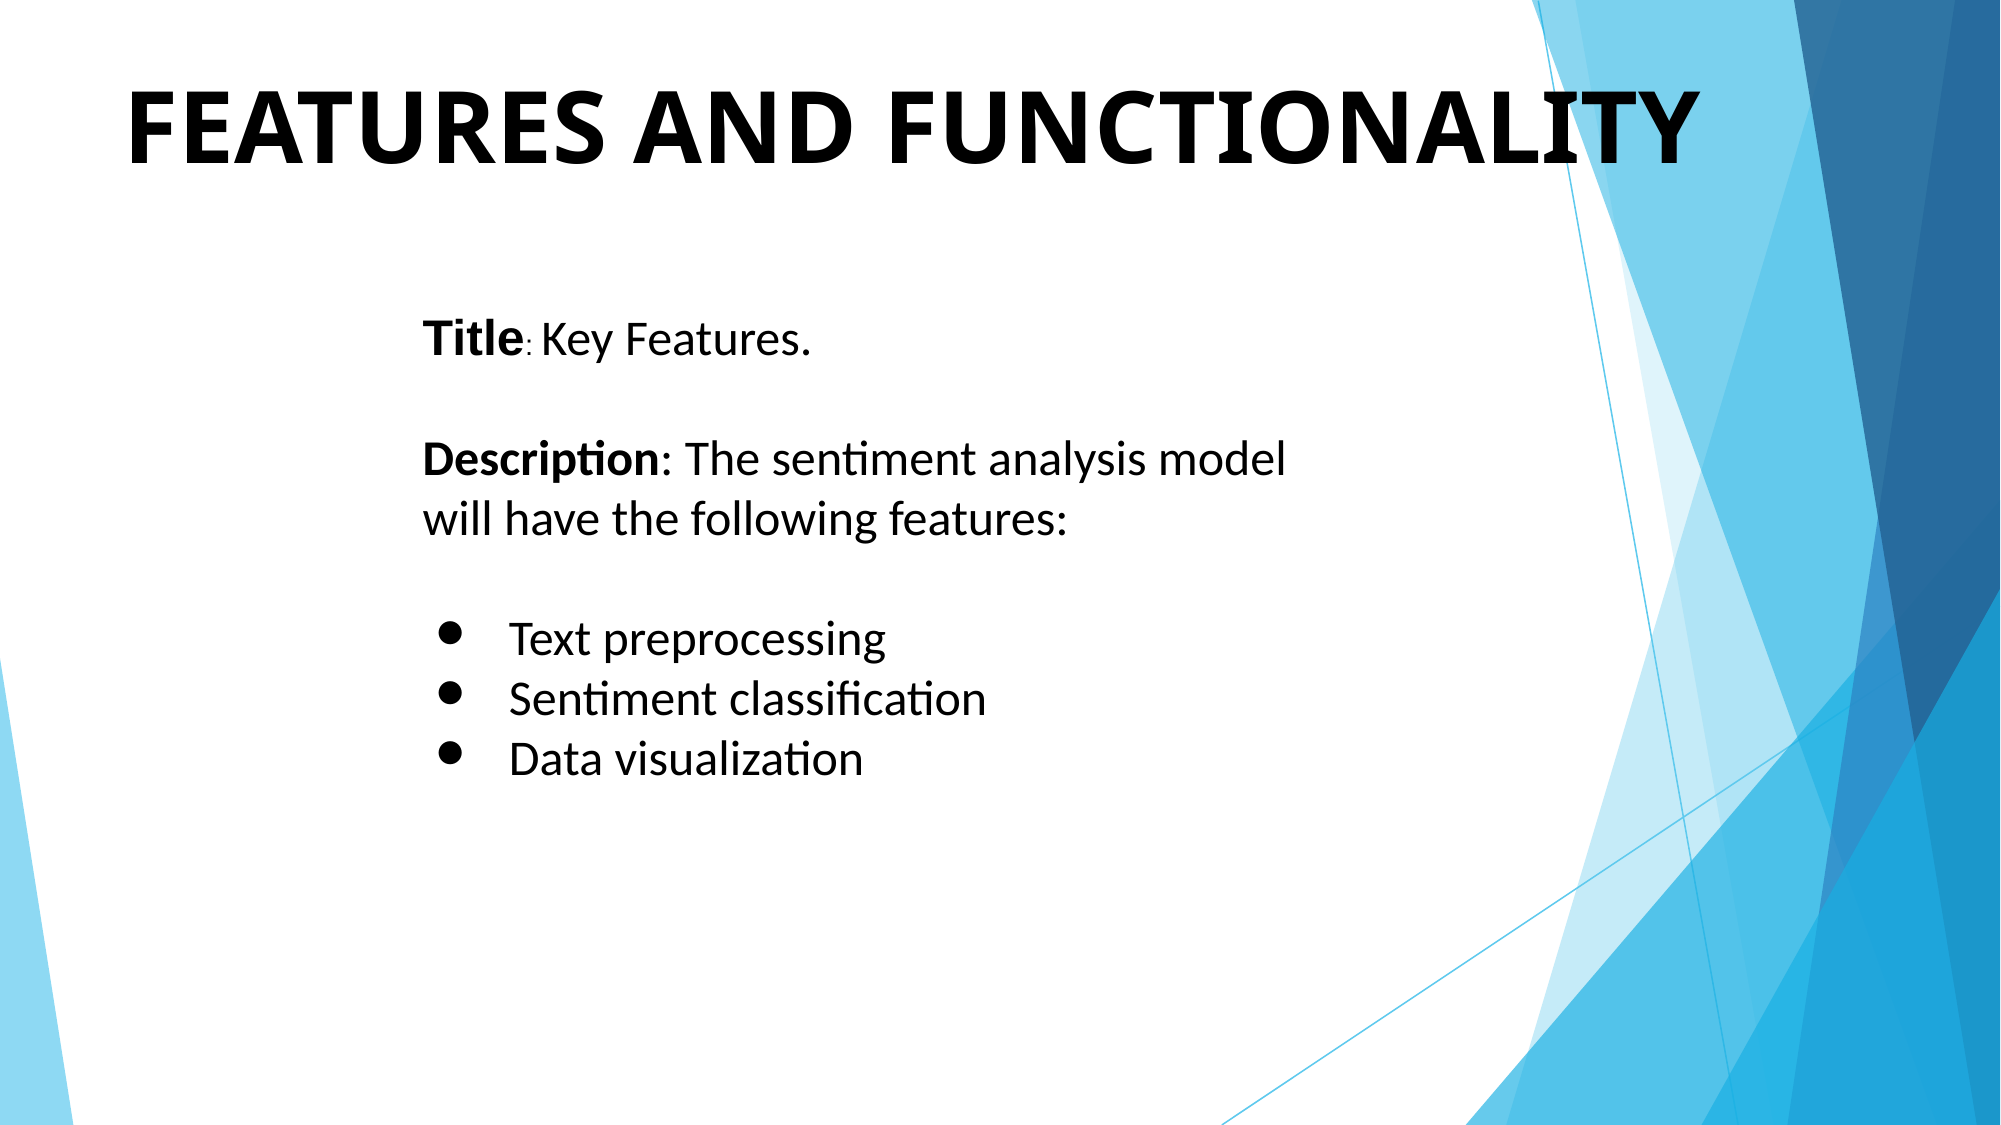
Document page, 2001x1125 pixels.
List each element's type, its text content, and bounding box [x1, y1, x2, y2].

title FEATURES AND FUNCTIONALITY [123, 63, 1877, 252]
text_box Title: Key Features. Description: The sentiment analysis model will have the following features: Text preprocessing Sentiment classification Data visualization [407, 290, 1307, 801]
